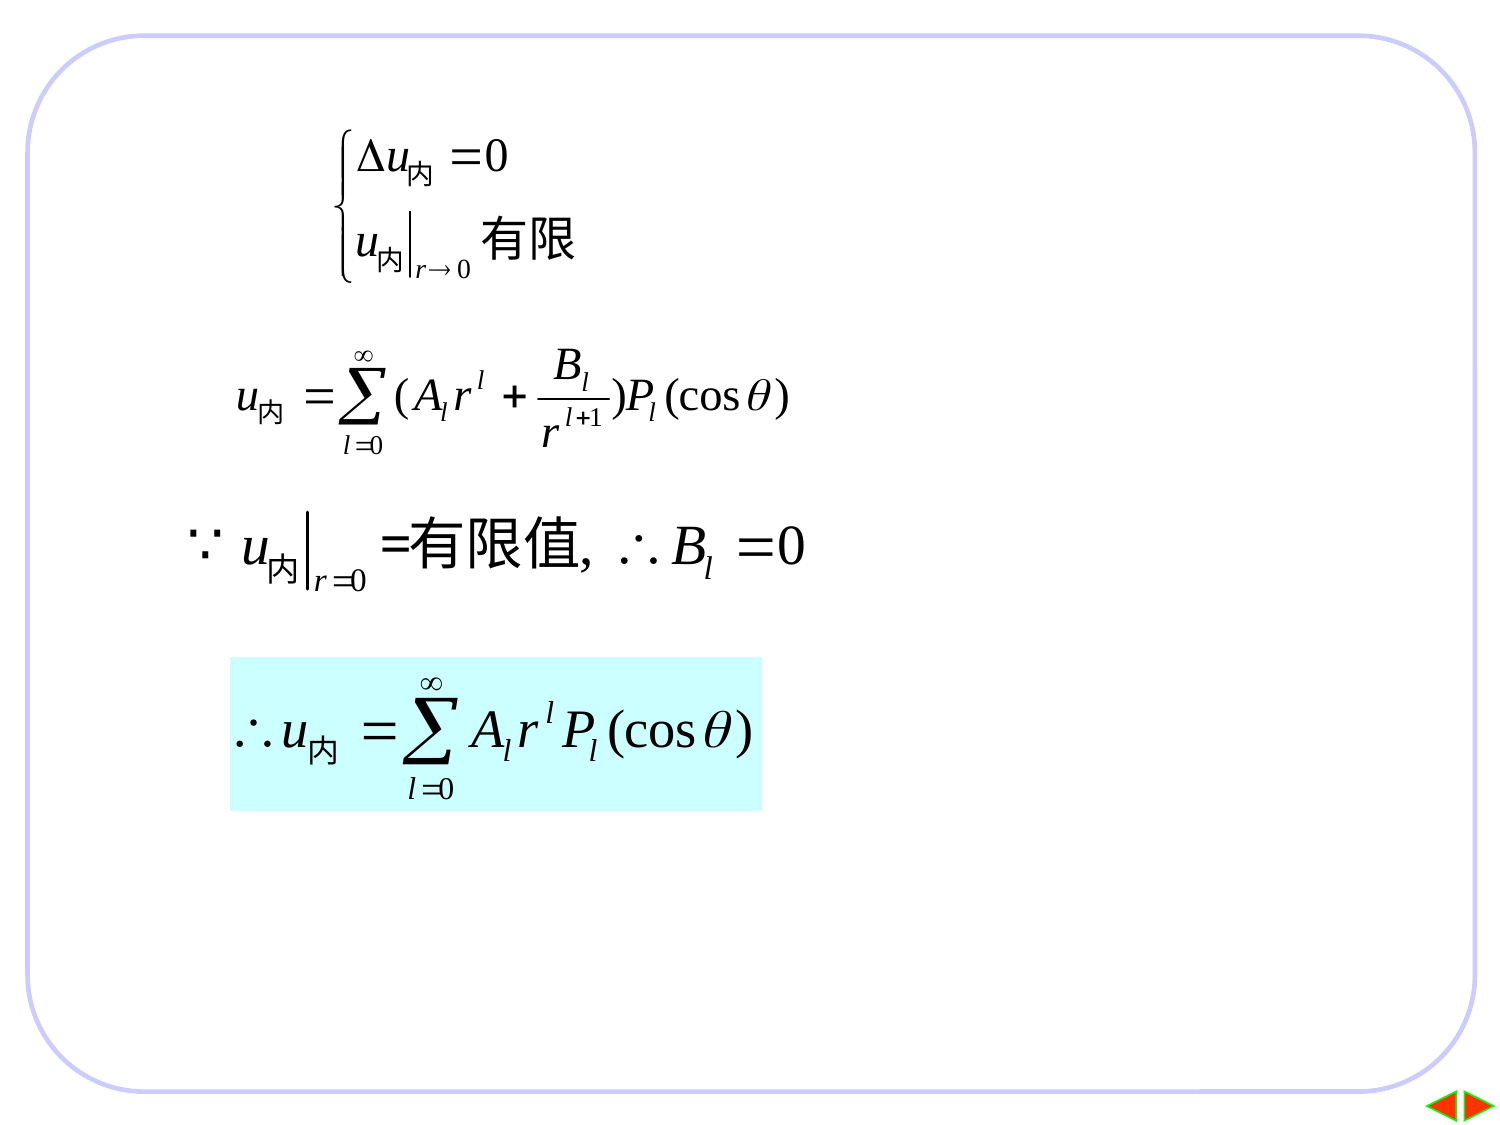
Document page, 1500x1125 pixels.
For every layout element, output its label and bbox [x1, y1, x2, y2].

text_box [324, 118, 585, 295]
text_box [230, 656, 762, 811]
text_box [230, 332, 798, 464]
text_box [189, 498, 817, 603]
